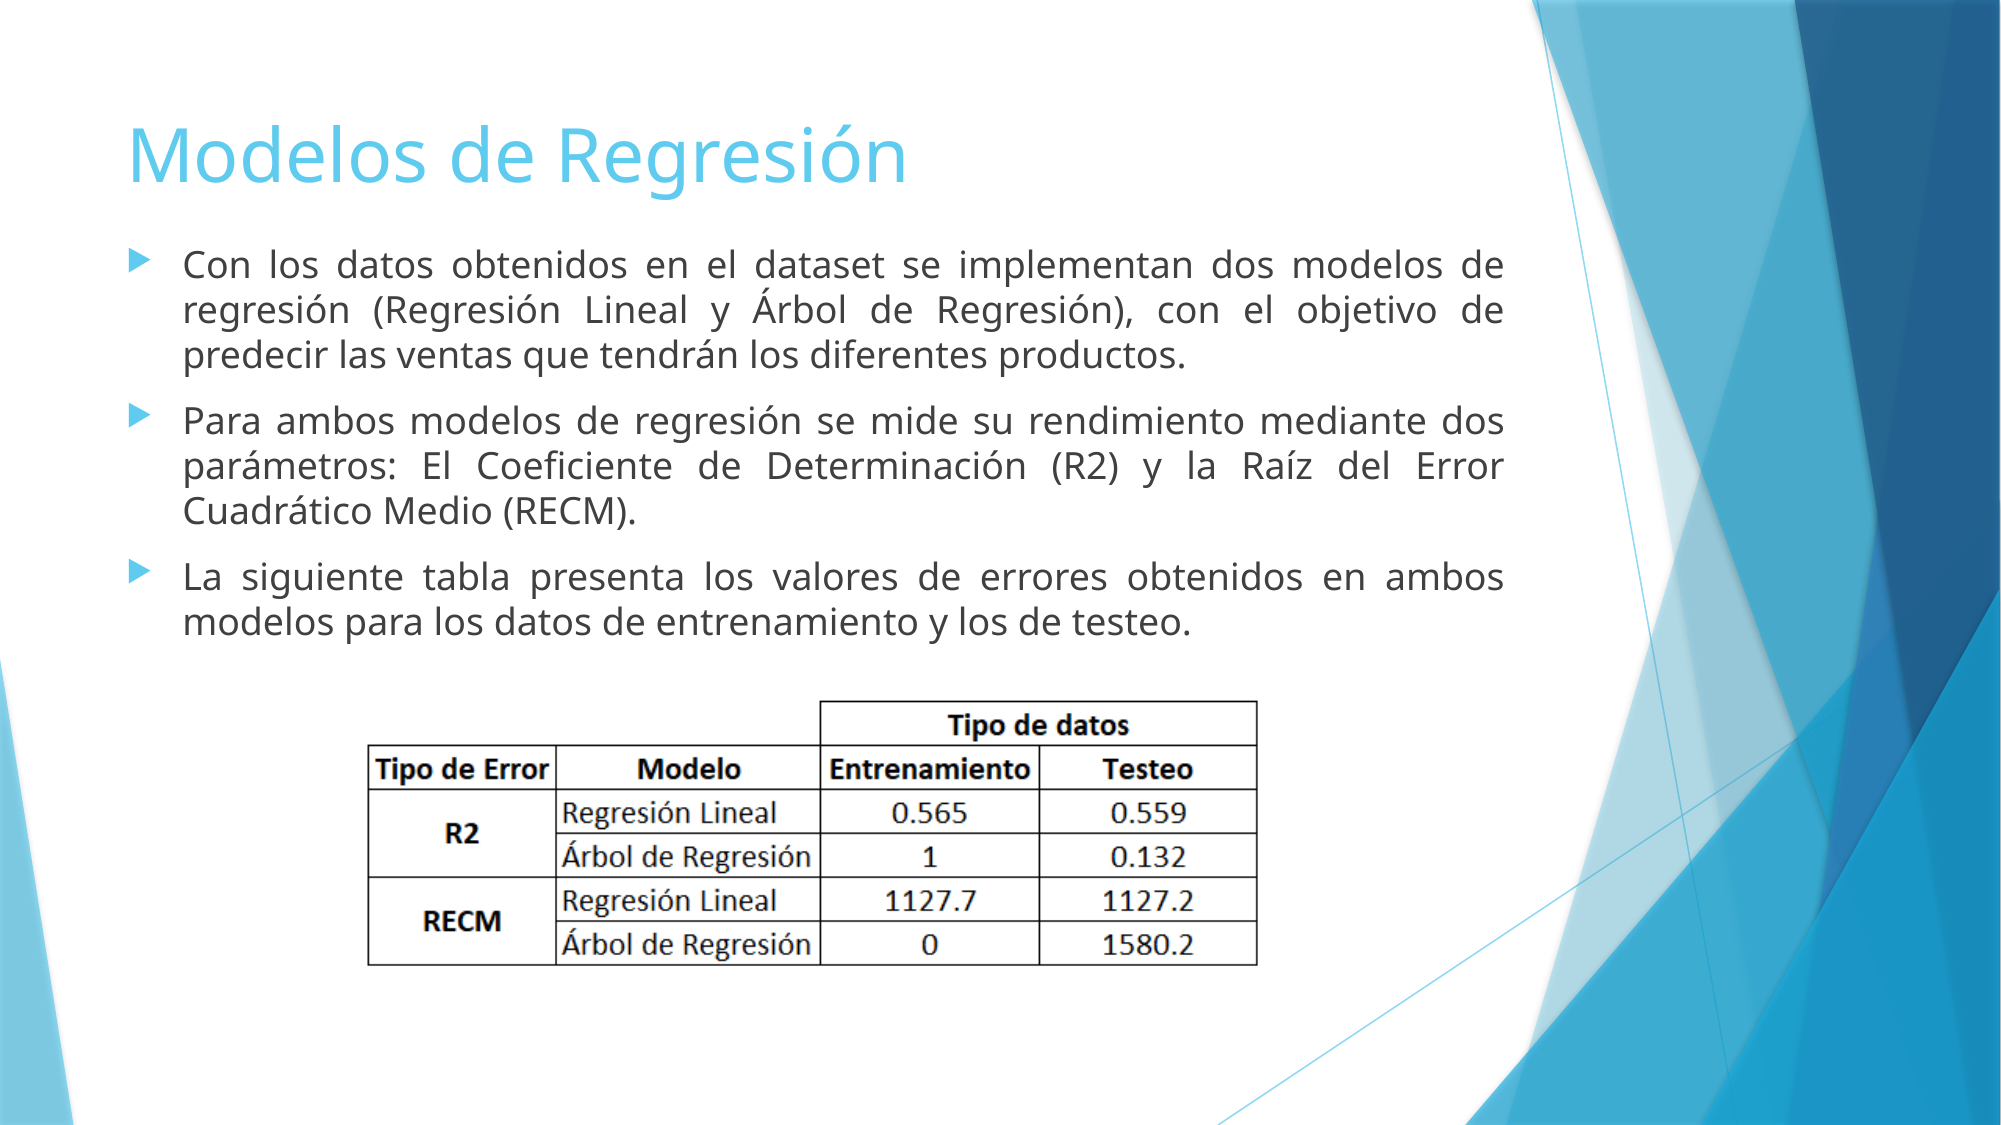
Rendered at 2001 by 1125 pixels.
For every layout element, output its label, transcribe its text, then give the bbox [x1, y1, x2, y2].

picture [360, 690, 1273, 978]
list Con los datos obtenidos en el dataset se implementan dos modelos de regresión (Regresión Lineal y Árbol de Regresión), con el objetivo de predecir las ventas que tendrán los diferentes productos. Para ambos modelos de regresión se mide su rendimiento mediante dos parámetros: El Coeficiente de Determinación (R2) y la Raíz del Error Cuadrático Medio (RECM). La siguiente tabla presenta los valores de errores obtenidos en ambos modelos para los datos de entrenamiento y los de testeo. [111, 233, 1522, 1062]
title Modelos de Regresión [111, 99, 1522, 233]
